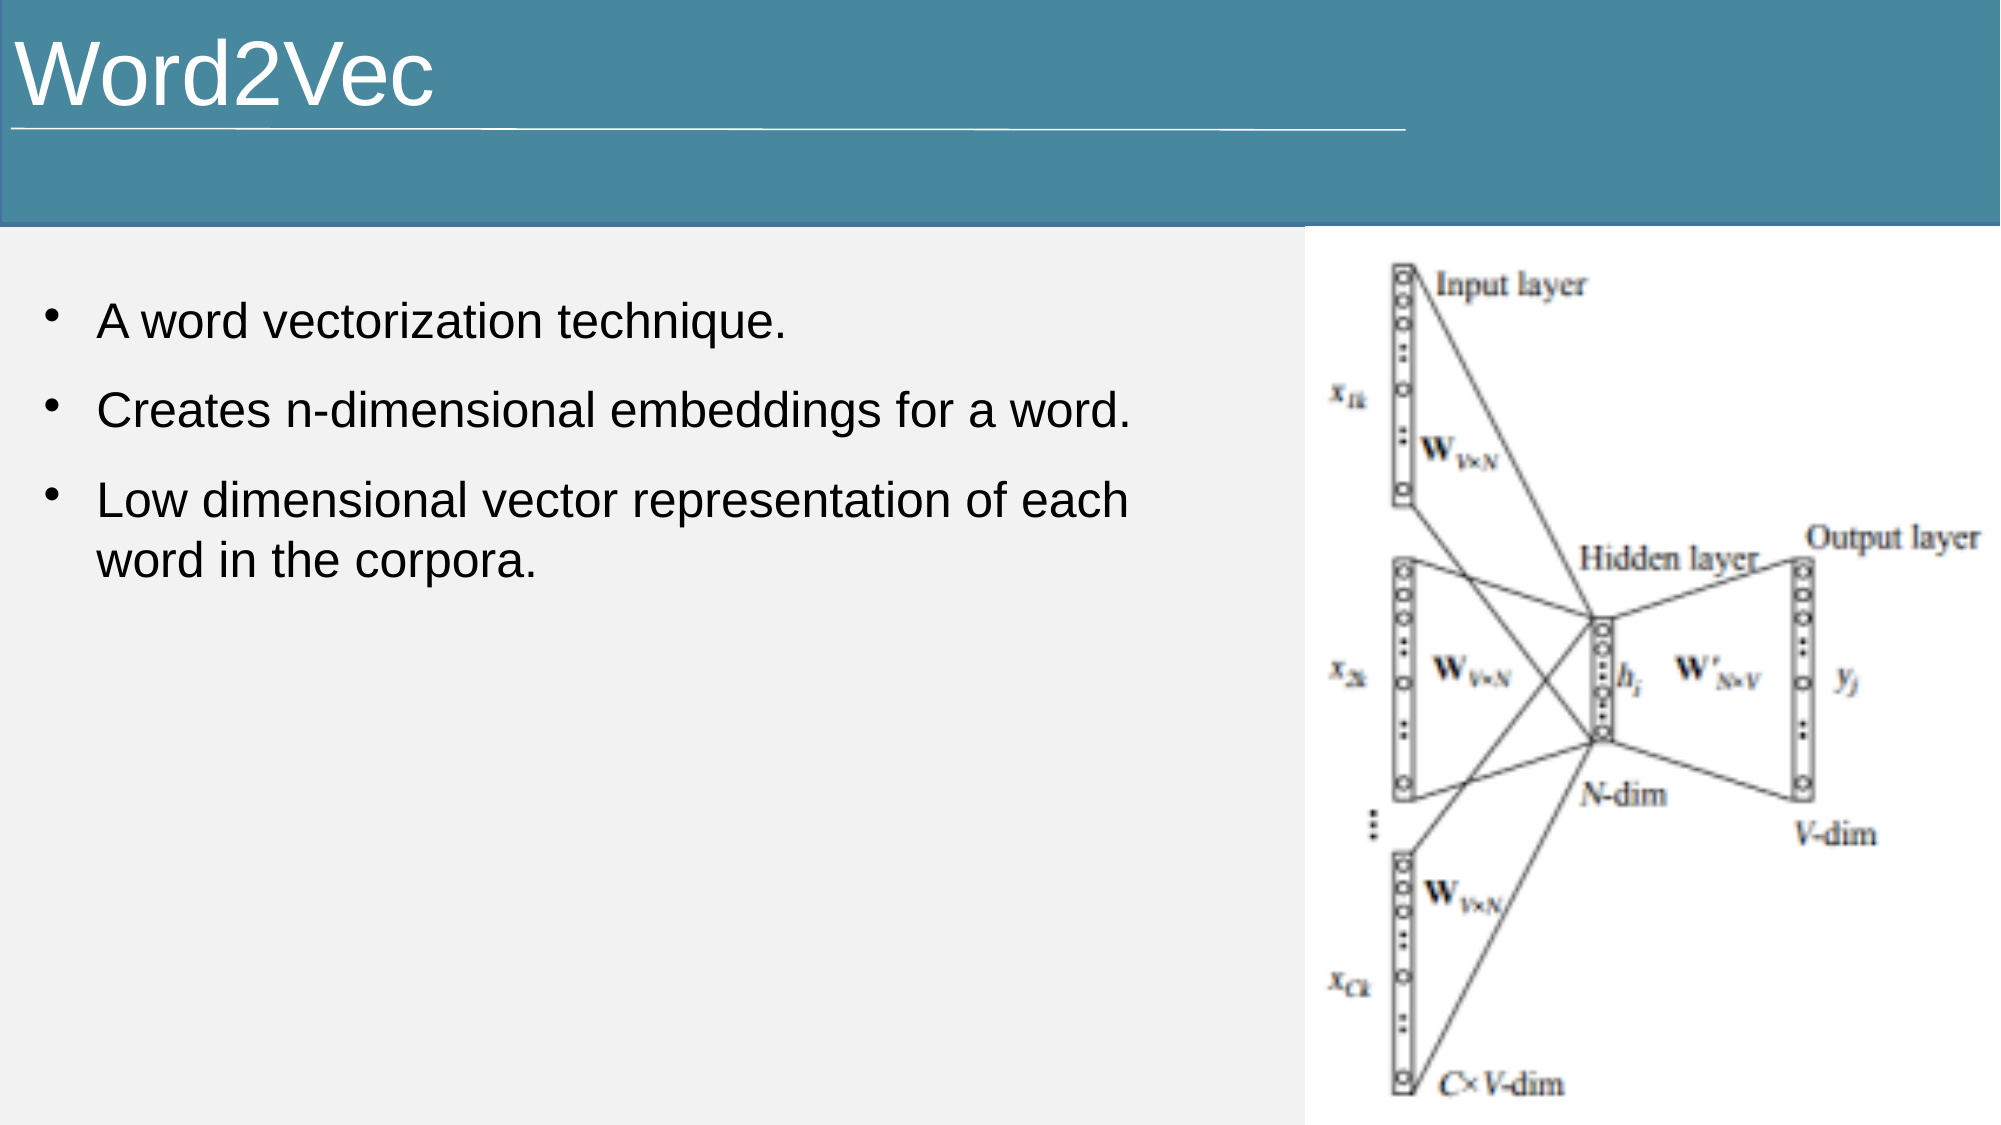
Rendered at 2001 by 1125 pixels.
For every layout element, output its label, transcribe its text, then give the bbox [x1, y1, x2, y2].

text_box [10, 127, 1406, 131]
text_box [0, 0, 2000, 227]
text_box Word2Vec [0, 0, 1725, 185]
text_box A word vectorization technique. Creates n-dimensional embeddings for a word. Low dimensional vector representation of each word in the corpora. [10, 281, 1250, 1016]
picture [1305, 225, 2000, 1125]
